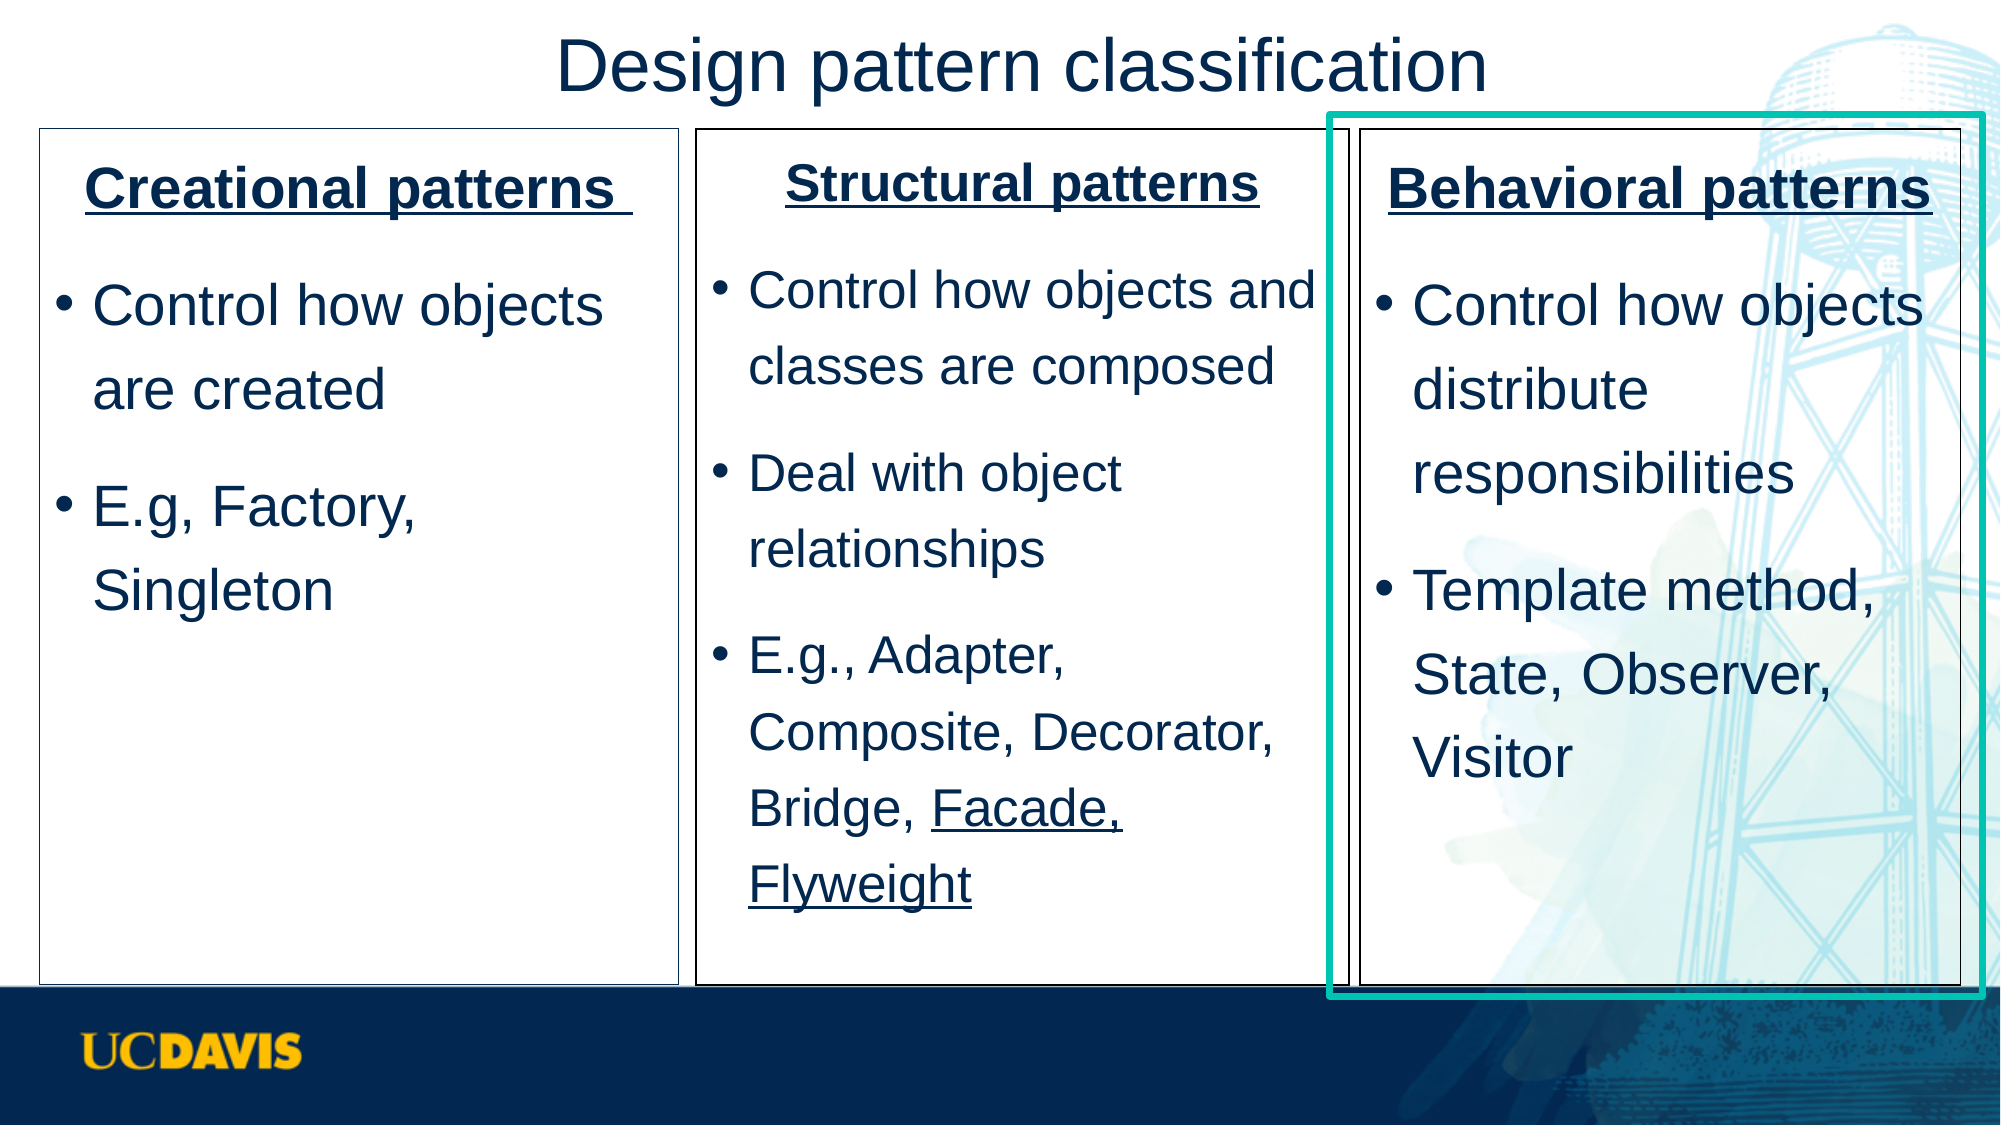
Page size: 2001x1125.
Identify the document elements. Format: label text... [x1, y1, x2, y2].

title Design pattern classification [0, 0, 2000, 115]
picture [0, 0, 2001, 1125]
list Creational patterns Control how objects are created E.g, Factory, Singleton [39, 128, 679, 985]
text_box [1329, 114, 1983, 997]
text_box Structural patterns Control how objects and classes are composed Deal with object relationships E.g., Adapter, Composite, Decorator, Bridge, Facade, Flyweight [696, 128, 1329, 985]
